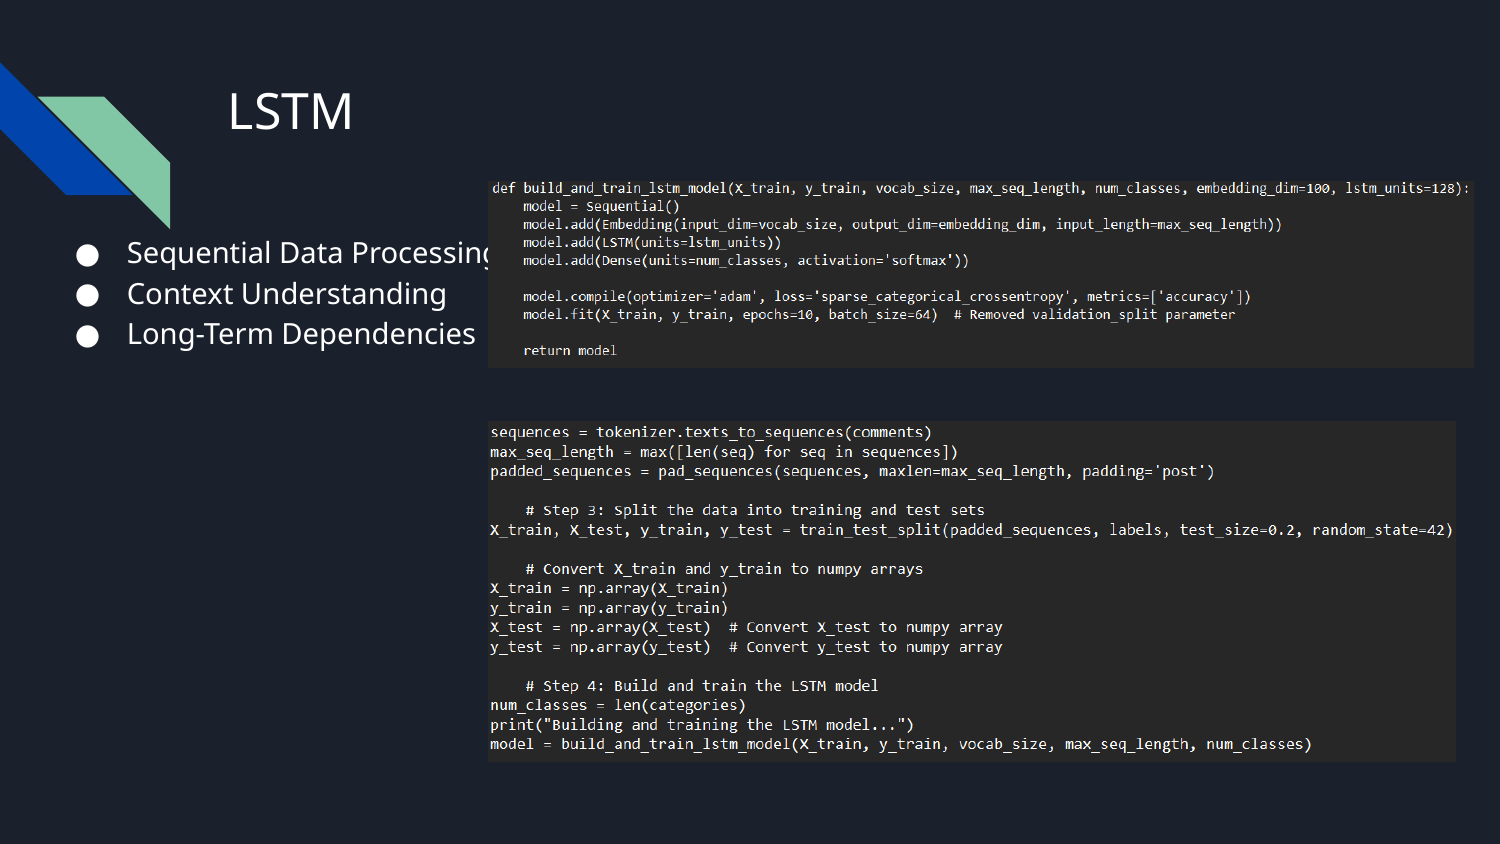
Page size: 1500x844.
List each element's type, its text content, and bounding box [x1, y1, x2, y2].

title LSTM [212, 64, 1368, 214]
list Sequential Data Processing Context Understanding Long-Term Dependencies [36, 214, 734, 401]
picture [488, 421, 1456, 763]
picture [488, 180, 1474, 368]
